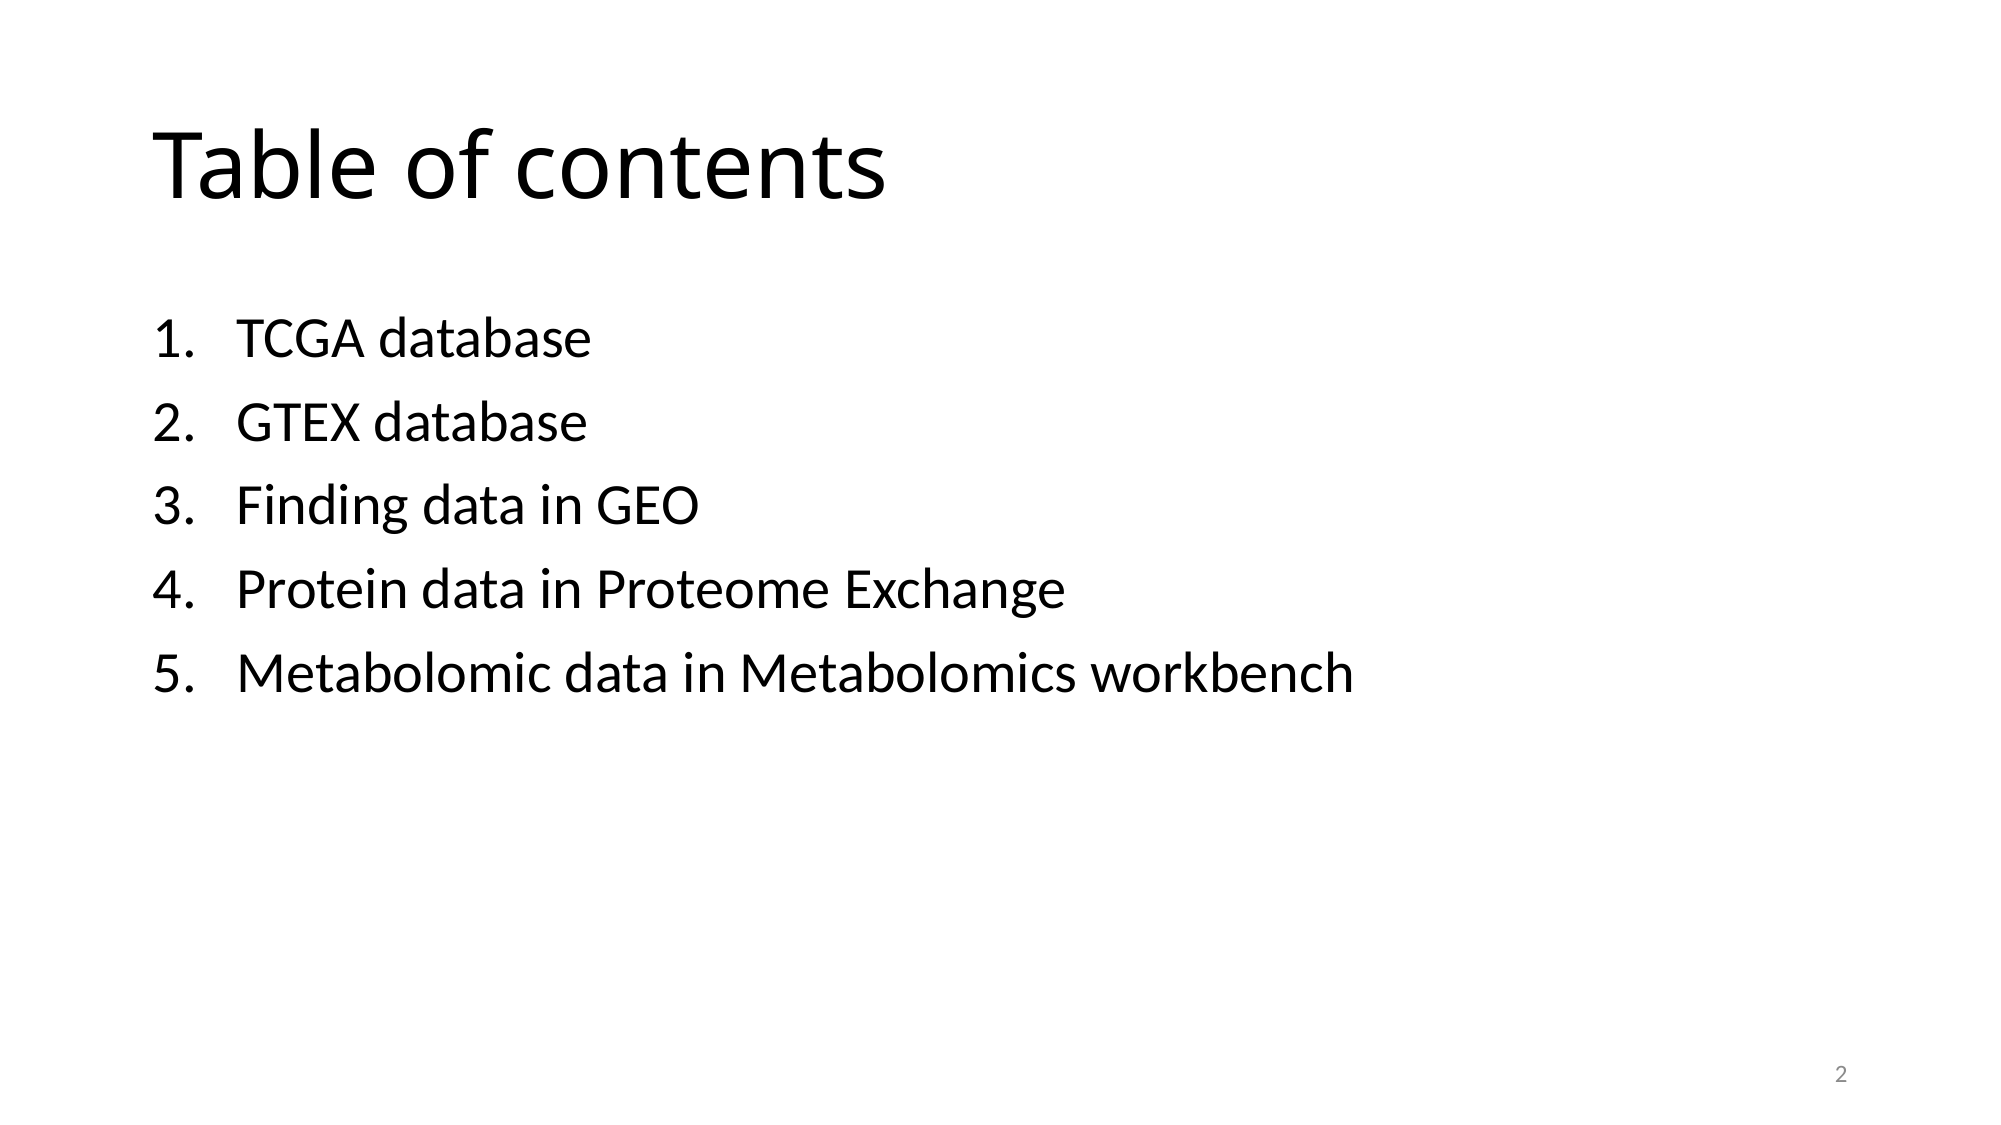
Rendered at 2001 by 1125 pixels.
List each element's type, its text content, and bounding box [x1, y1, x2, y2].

title Table of contents [137, 59, 1863, 278]
list TCGA database GTEX database Finding data in GEO Protein data in Proteome Exchange Metabolomic data in Metabolomics workbench [137, 299, 1863, 1014]
slide_number 2 [1412, 1042, 1863, 1103]
